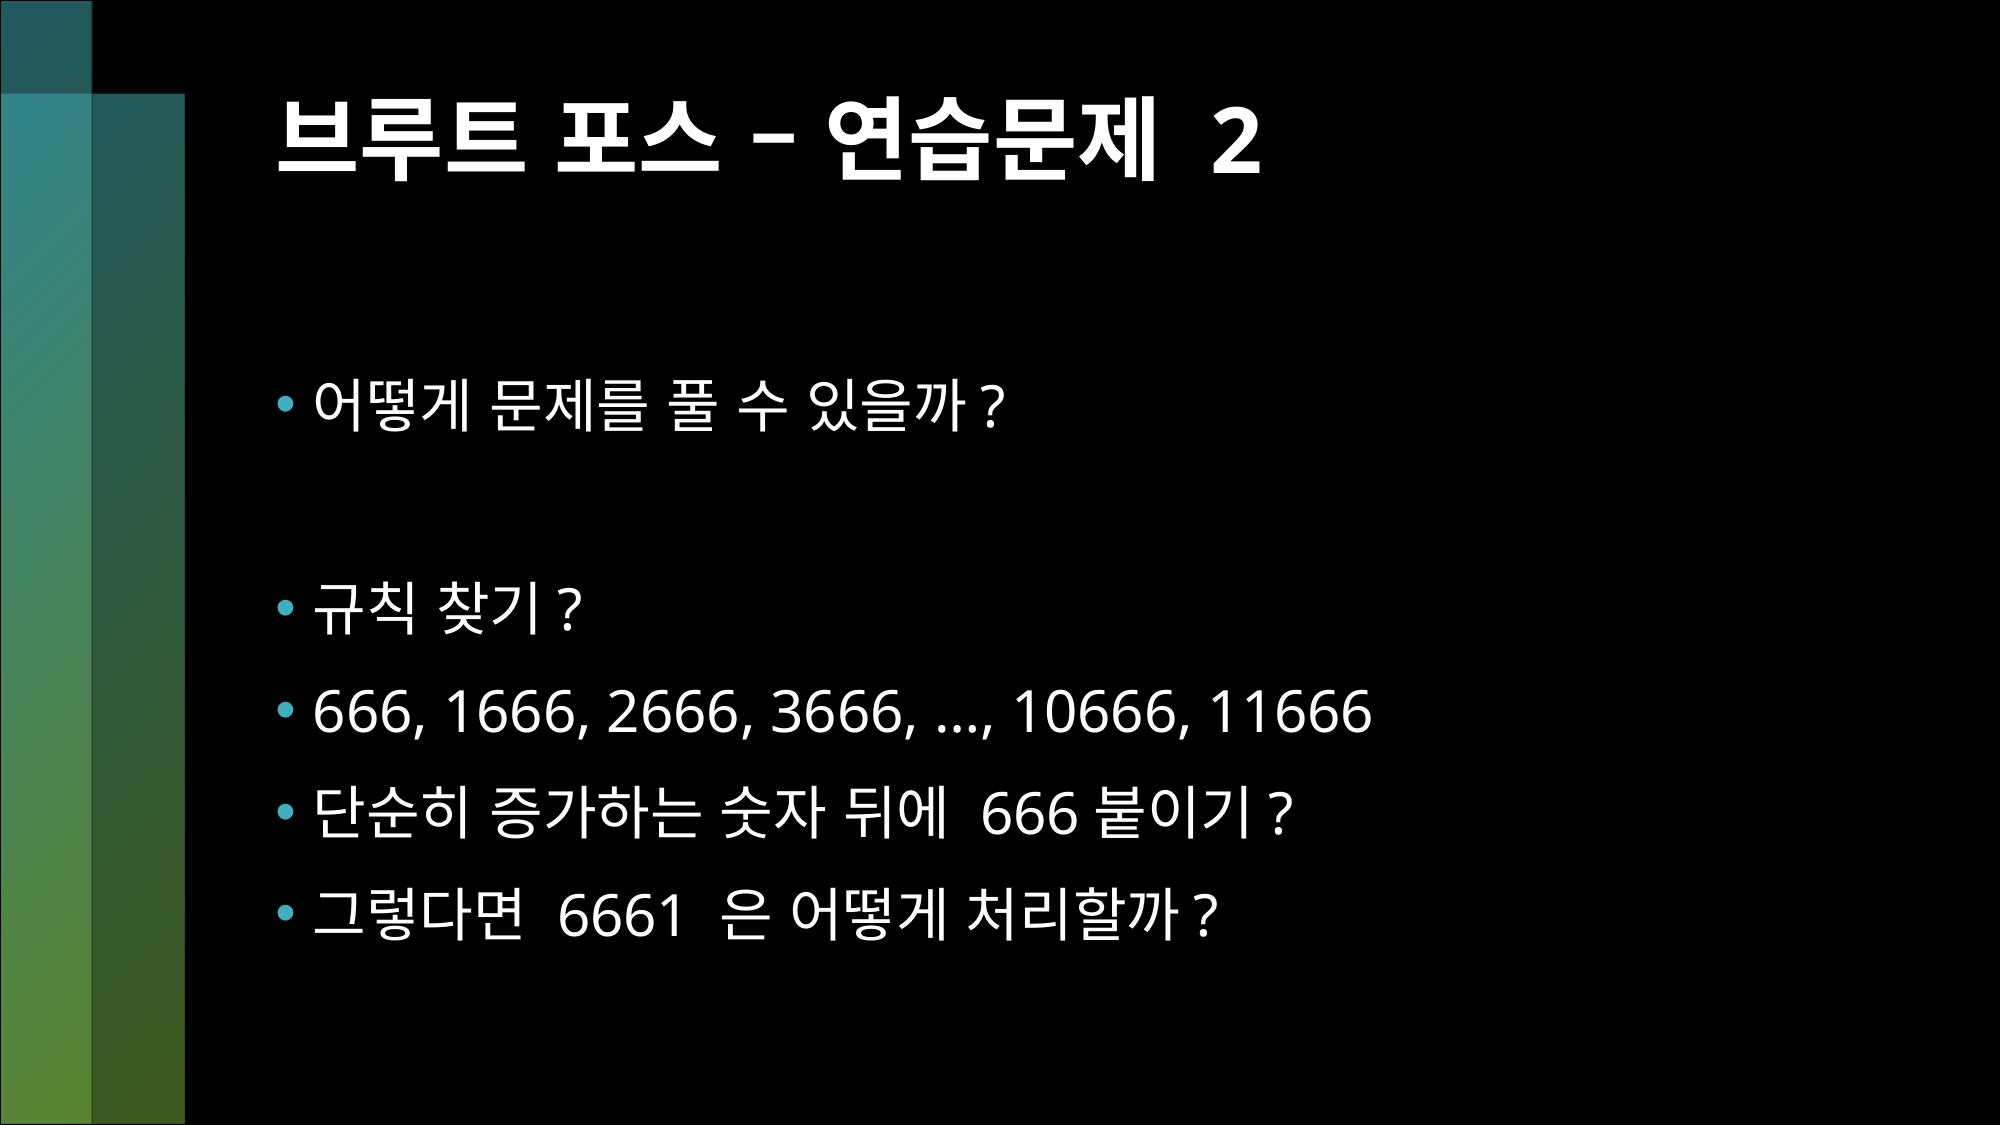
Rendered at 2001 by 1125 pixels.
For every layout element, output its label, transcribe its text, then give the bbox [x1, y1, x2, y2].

list 어떻게 문제를 풀 수 있을까? 규칙 찾기? 666, 1666, 2666, 3666, …, 10666, 11666 단순히 증가하는 숫자 뒤에 666붙이기? 그렇다면 6661 은 어떻게 처리할까? [260, 354, 1817, 999]
title 브루트 포스 – 연습문제 2 [260, 74, 1817, 329]
